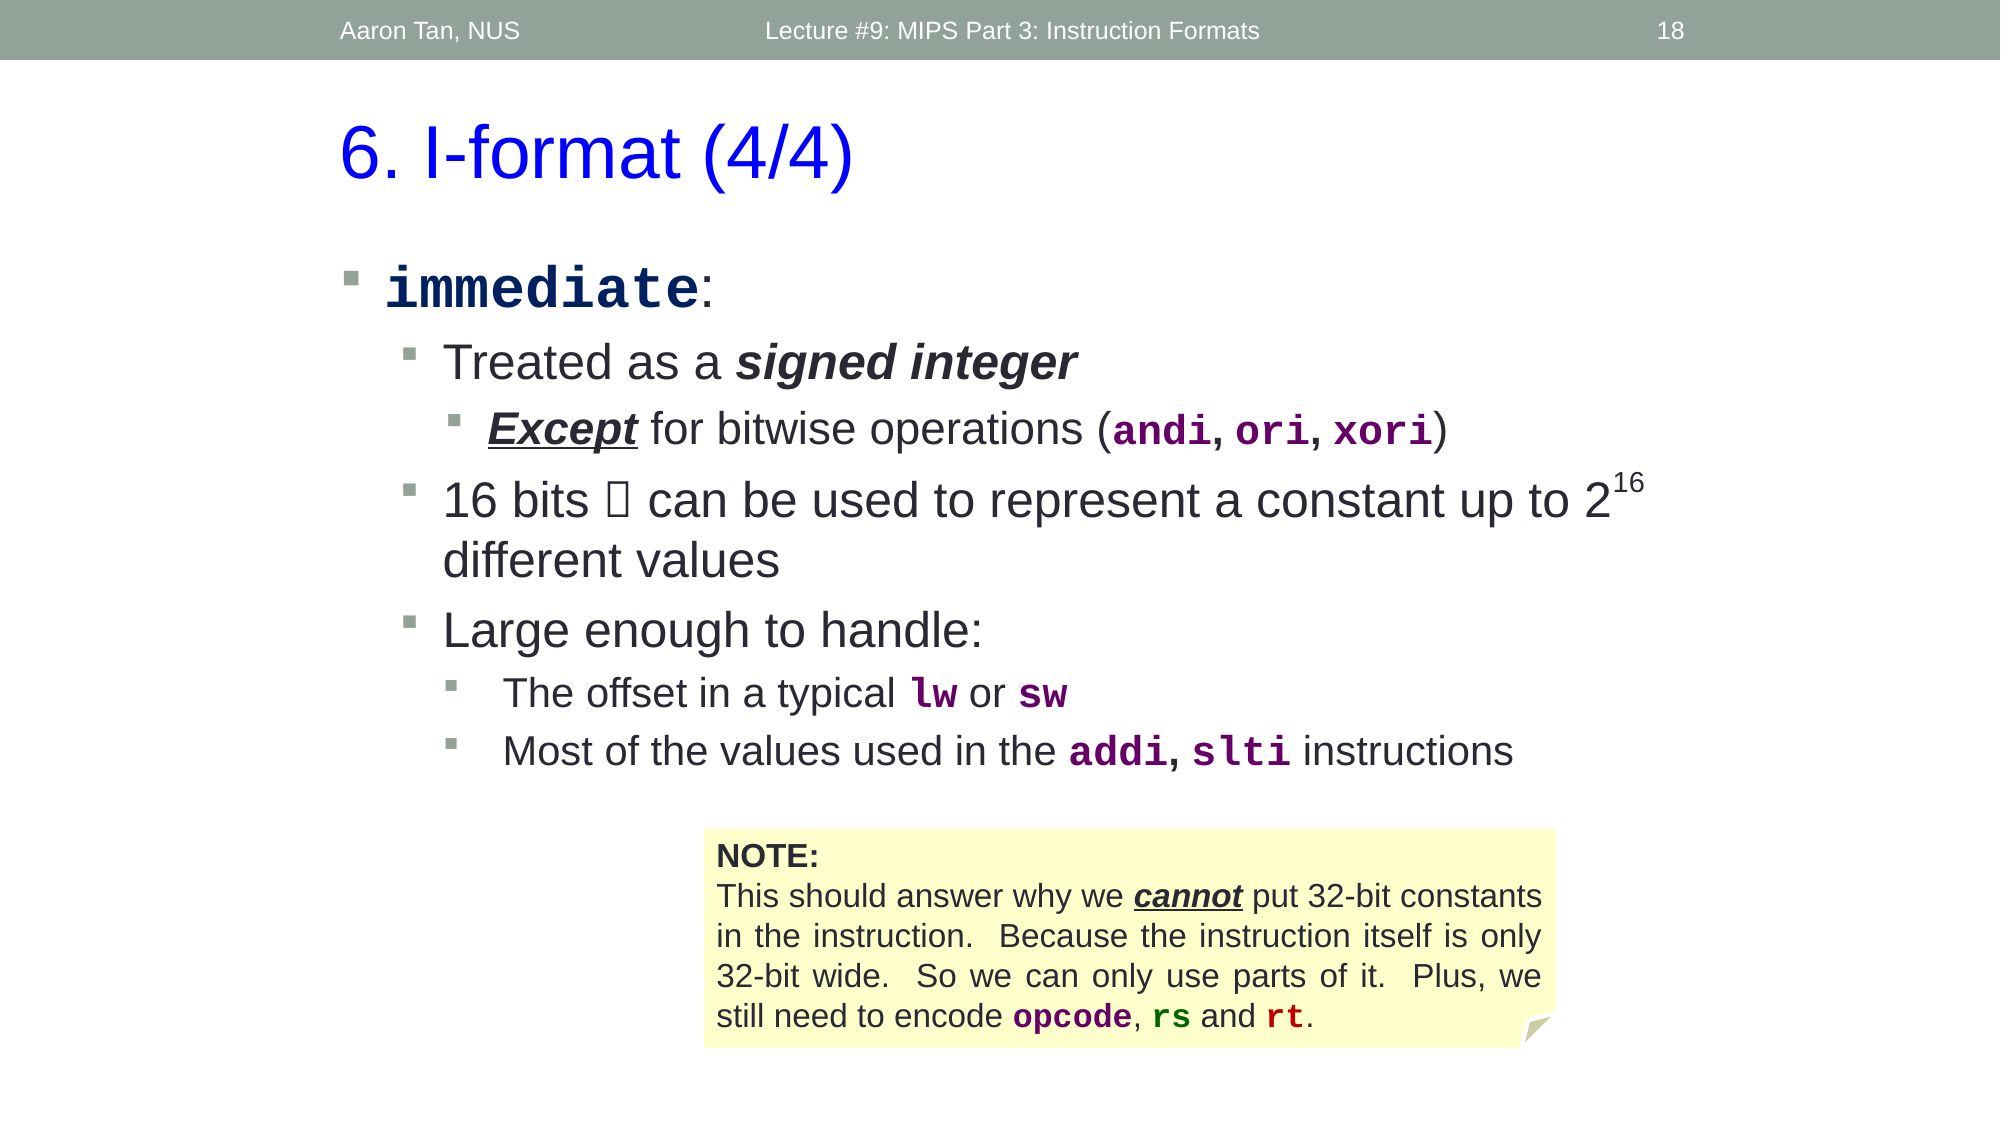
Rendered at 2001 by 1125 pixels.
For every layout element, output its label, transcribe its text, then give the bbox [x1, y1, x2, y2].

text_box NOTE: This should answer why we cannot put 32-bit constants in the instruction. Because the instruction itself is only 32-bit wide. So we can only use parts of it. Plus, we still need to encode opcode, rs and rt. [699, 824, 1561, 1053]
text_box immediate: Treated as a signed integer Except for bitwise operations (andi, ori, xori) 16 bits  can be used to represent a constant up to 216 different values Large enough to handle: The offset in a typical lw or sw Most of the values used in the addi, slti instructions [324, 241, 1688, 975]
slide_number 18 [1558, 3, 1700, 57]
footer Lecture #9: MIPS Part 3: Instruction Formats [800, 3, 1558, 57]
slide_number Aaron Tan, NUS [324, 3, 800, 57]
text_box 6. I-format (4/4) [324, 96, 1675, 202]
